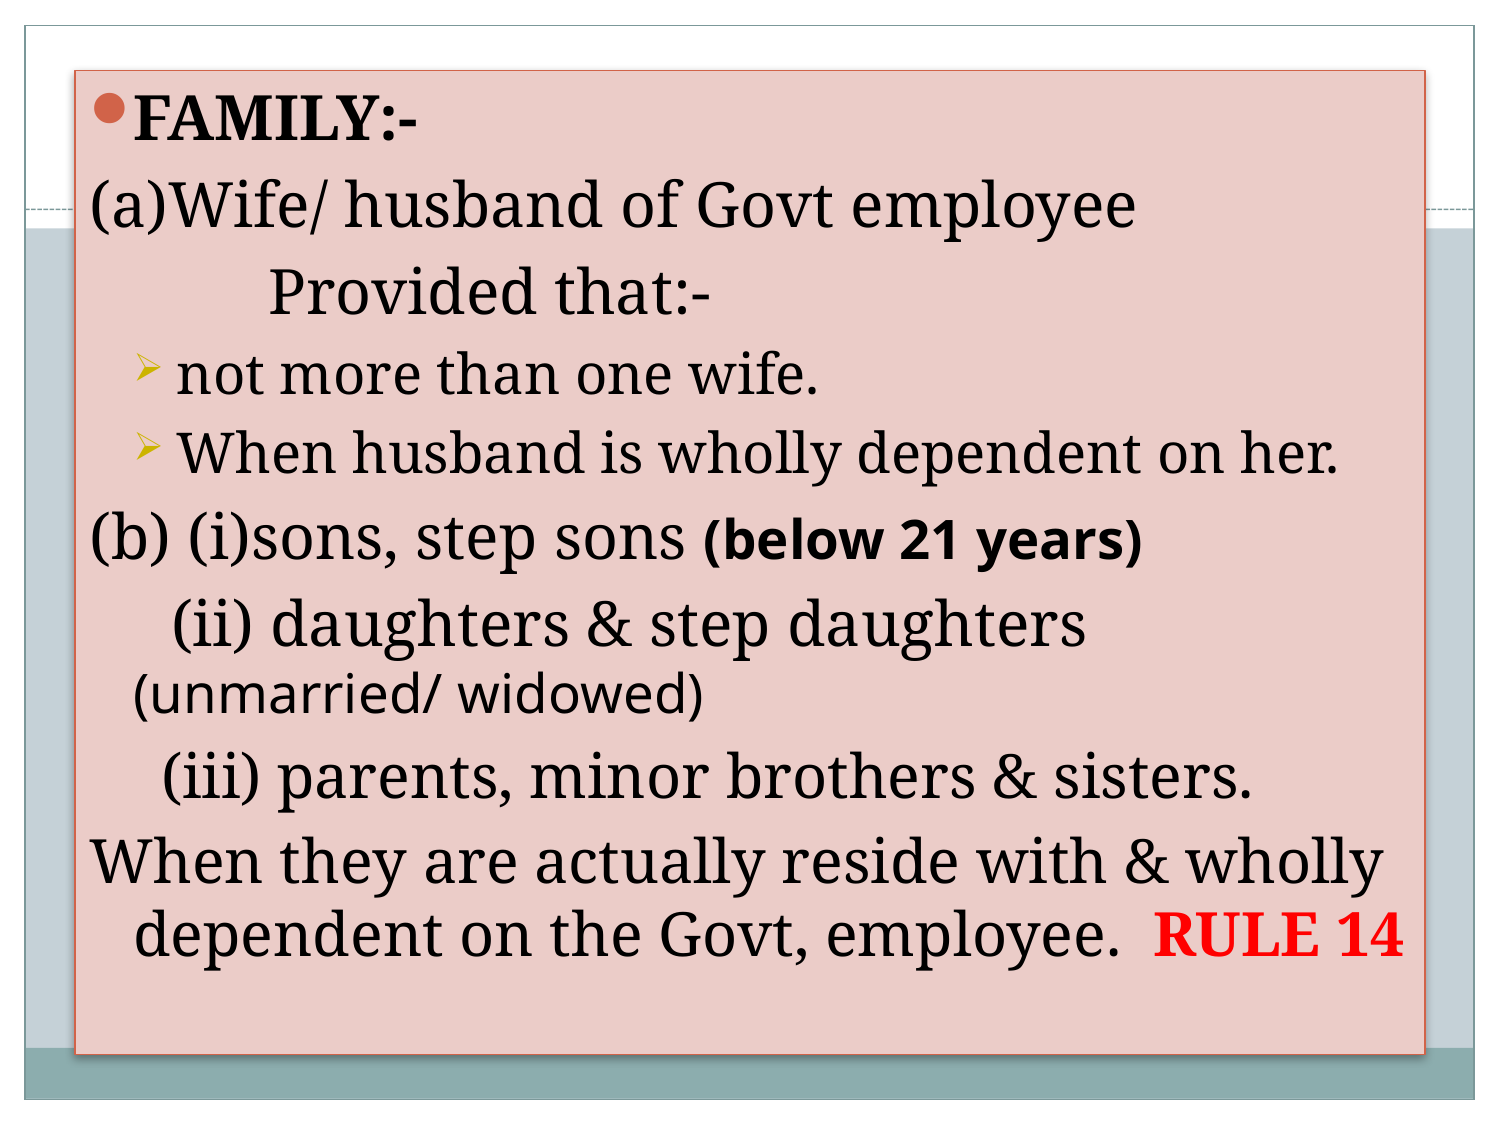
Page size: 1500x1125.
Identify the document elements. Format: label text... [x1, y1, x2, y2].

list FAMILY:- (a)Wife/ husband of Govt employee Provided that:- not more than one wife. When husband is wholly dependent on her. (b) (i)sons, step sons (below 21 years) (ii) daughters & step daughters (unmarried/ widowed) (iii) parents, minor brothers & sisters. When they are actually reside with & wholly dependent on the Govt, employee. RULE 14 [74, 70, 1426, 1055]
